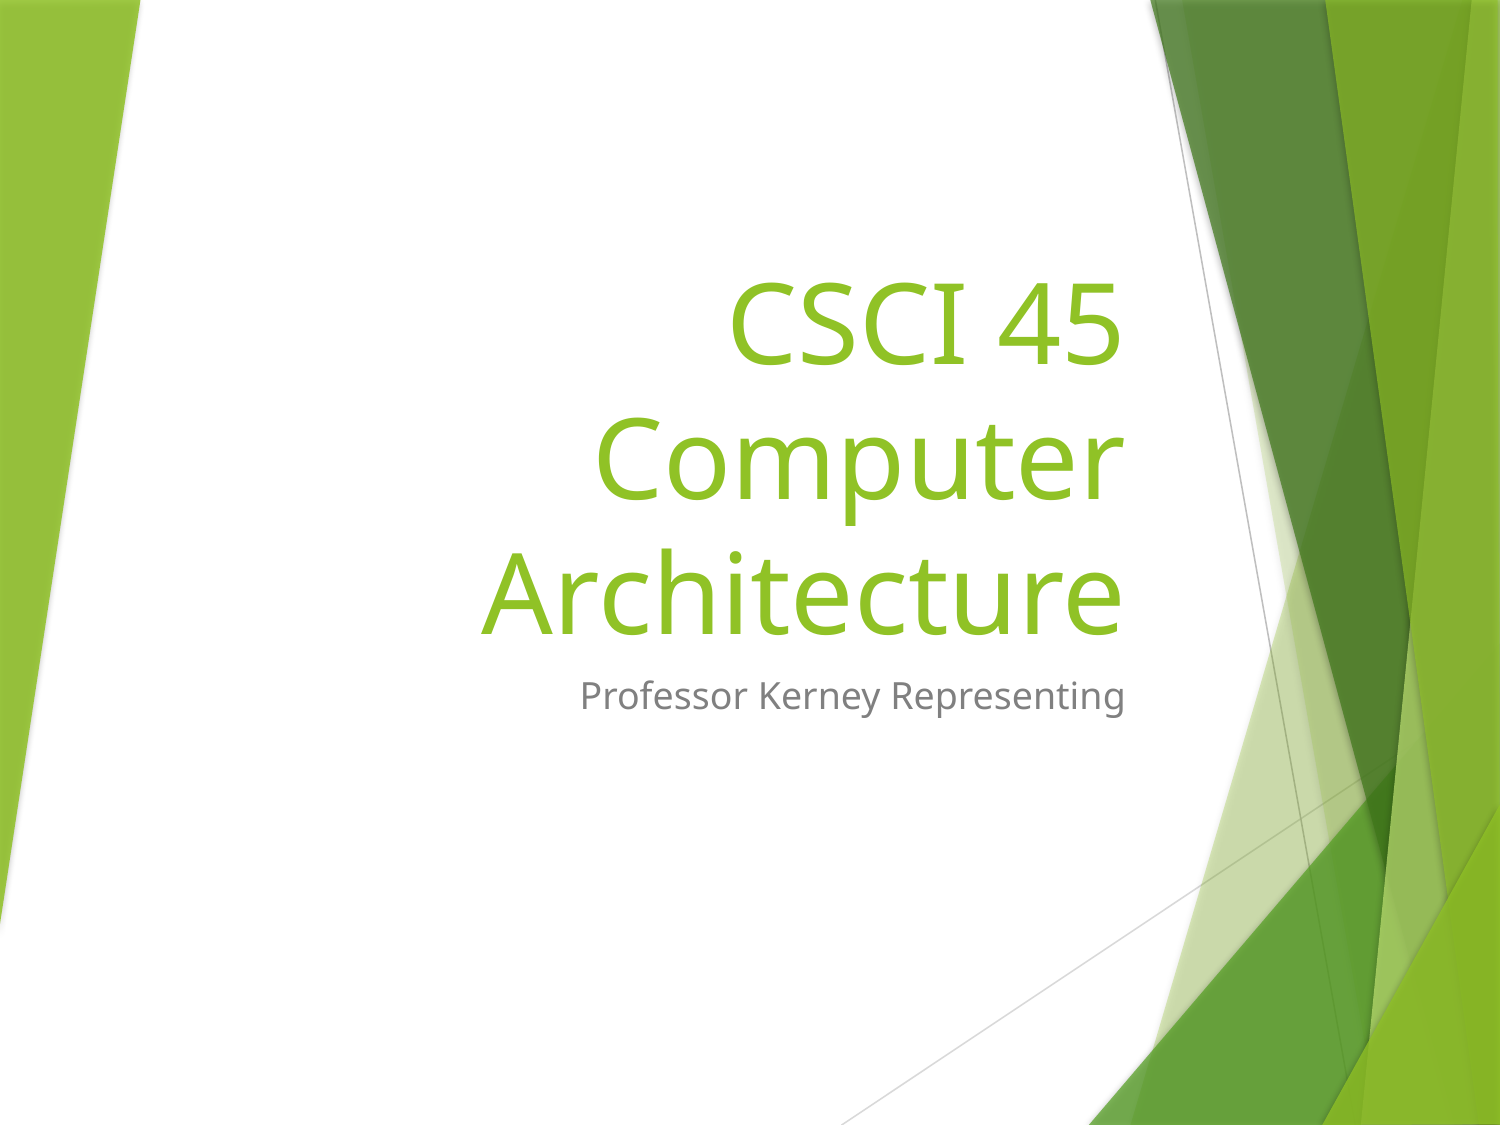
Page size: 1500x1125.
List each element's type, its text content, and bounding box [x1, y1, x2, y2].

subtitle Professor Kerney Representing [185, 664, 1142, 845]
title CSCI 45 Computer Architecture [185, 394, 1142, 664]
